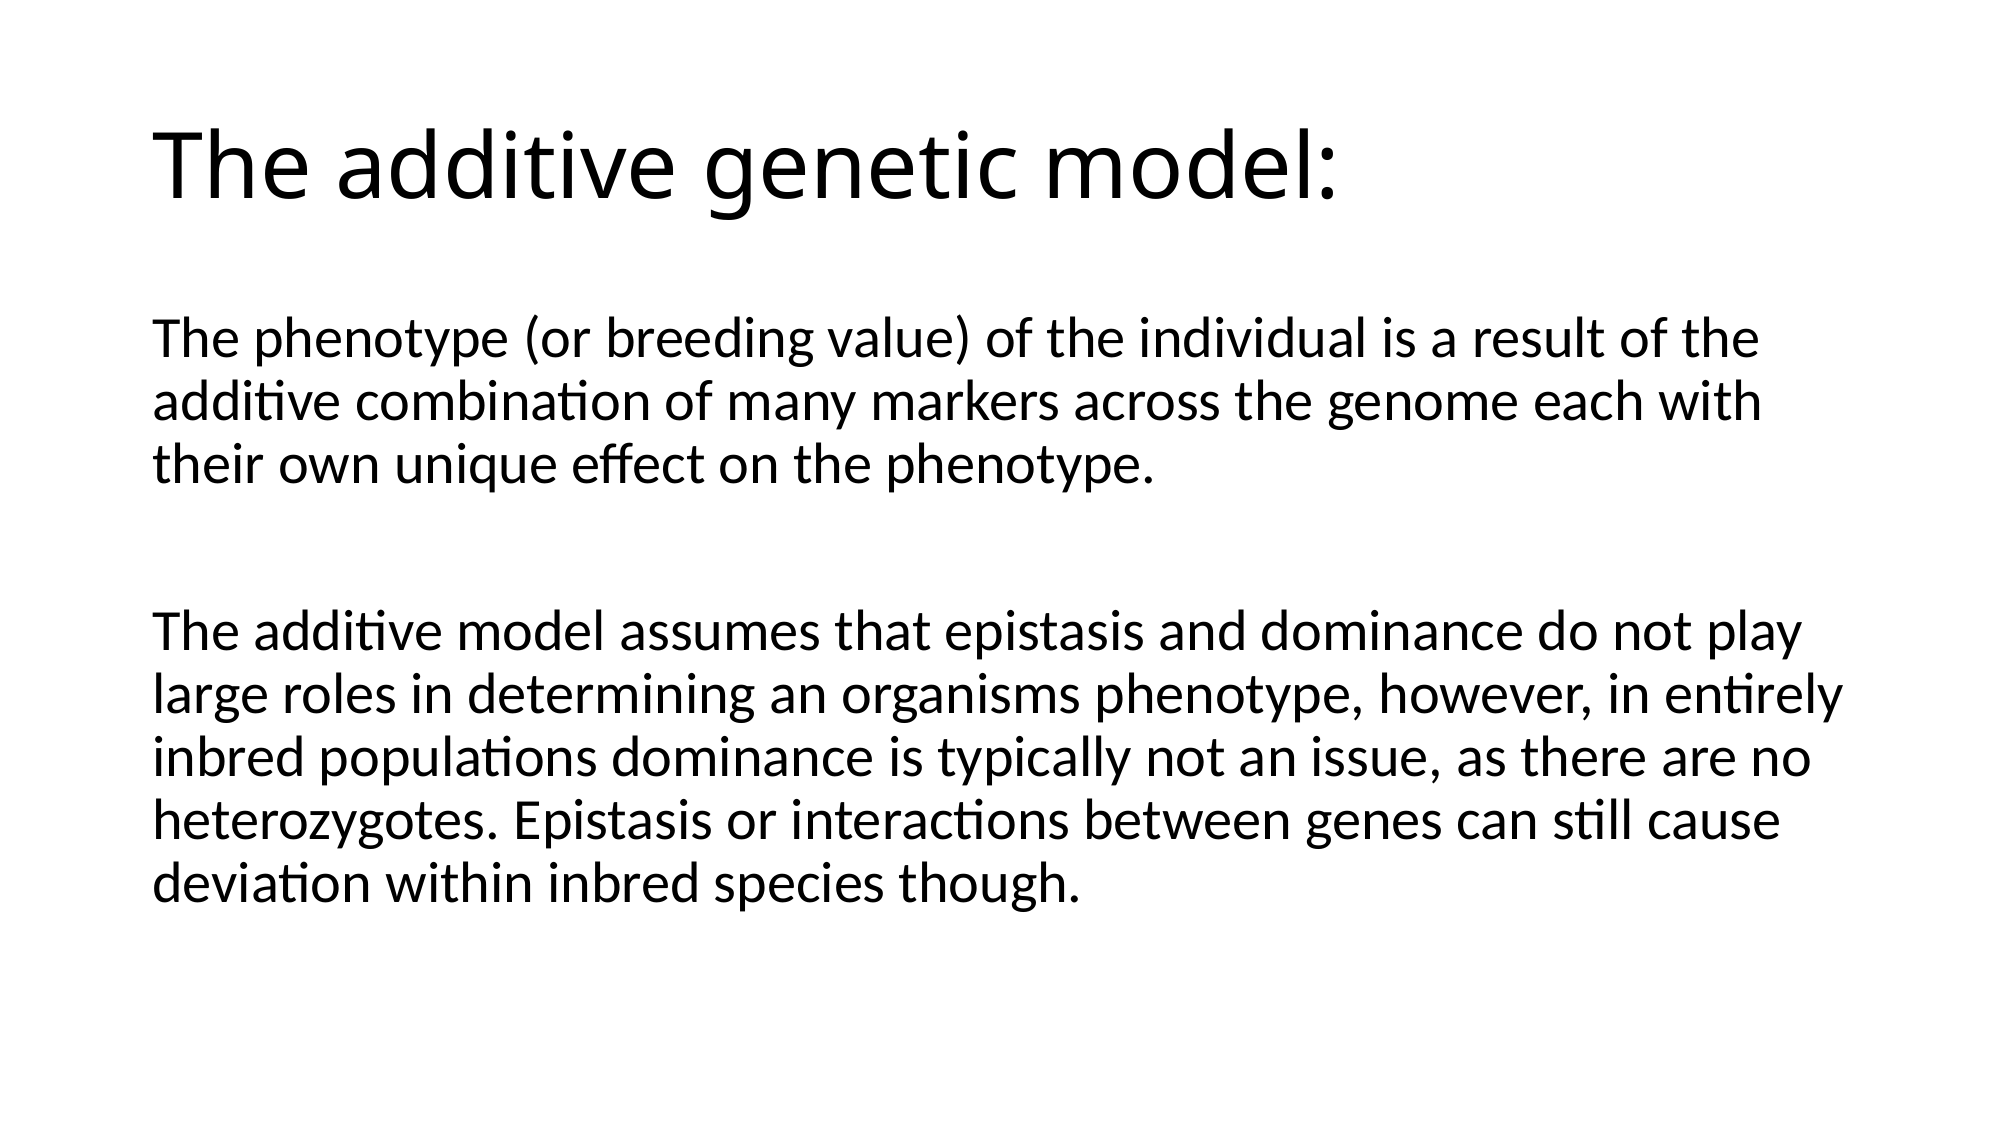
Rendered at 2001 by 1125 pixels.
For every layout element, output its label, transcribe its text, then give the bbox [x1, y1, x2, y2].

title The additive genetic model: [137, 59, 1863, 278]
list The phenotype (or breeding value) of the individual is a result of the additive combination of many markers across the genome each with their own unique effect on the phenotype. The additive model assumes that epistasis and dominance do not play large roles in determining an organisms phenotype, however, in entirely inbred populations dominance is typically not an issue, as there are no heterozygotes. Epistasis or interactions between genes can still cause deviation within inbred species though. [137, 299, 1863, 1102]
